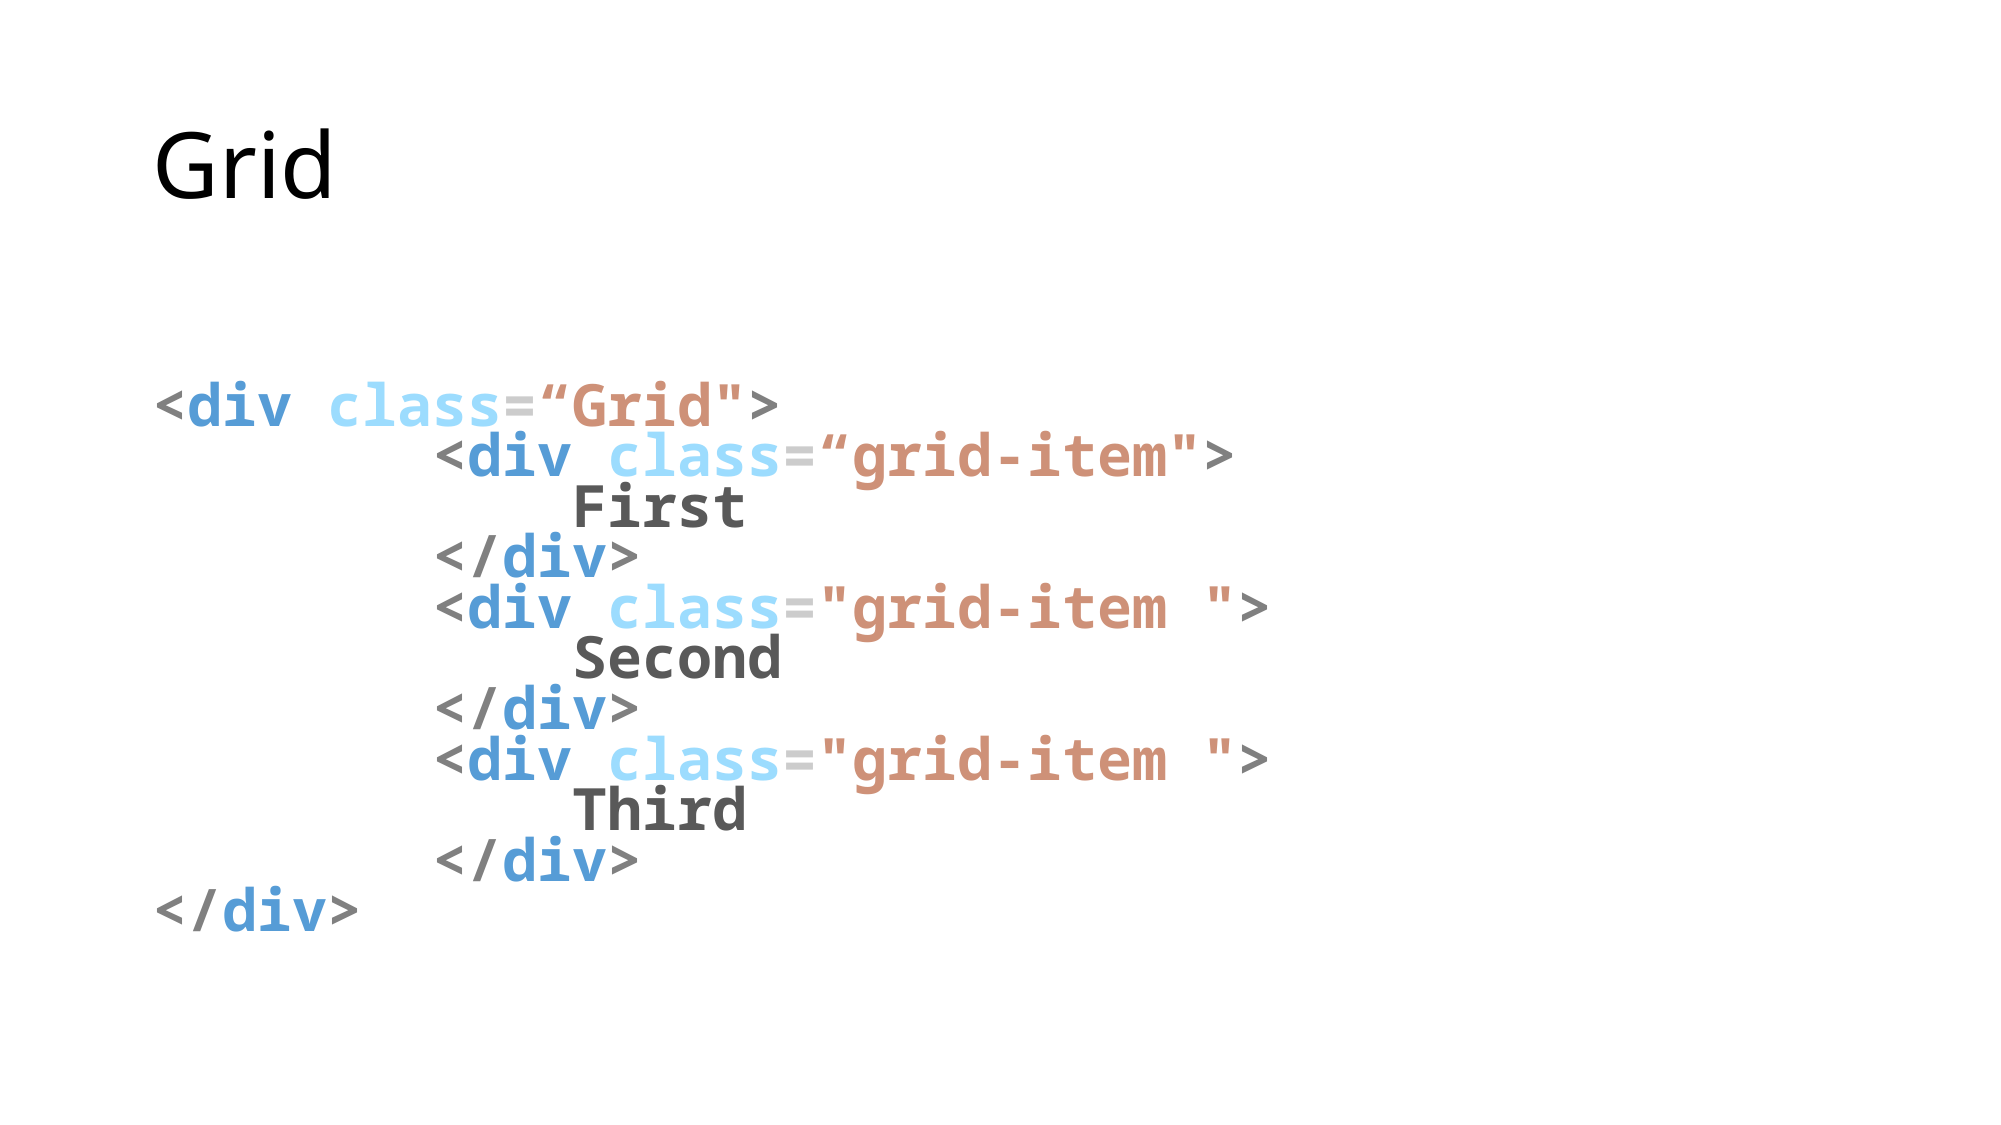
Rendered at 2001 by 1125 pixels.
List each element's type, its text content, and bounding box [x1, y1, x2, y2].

list <div class=“Grid"> <div class=“grid-item"> First </div> <div class="grid-item "> Second </div> <div class="grid-item "> Third </div> </div> [137, 299, 1863, 1014]
title Grid [137, 59, 1863, 278]
